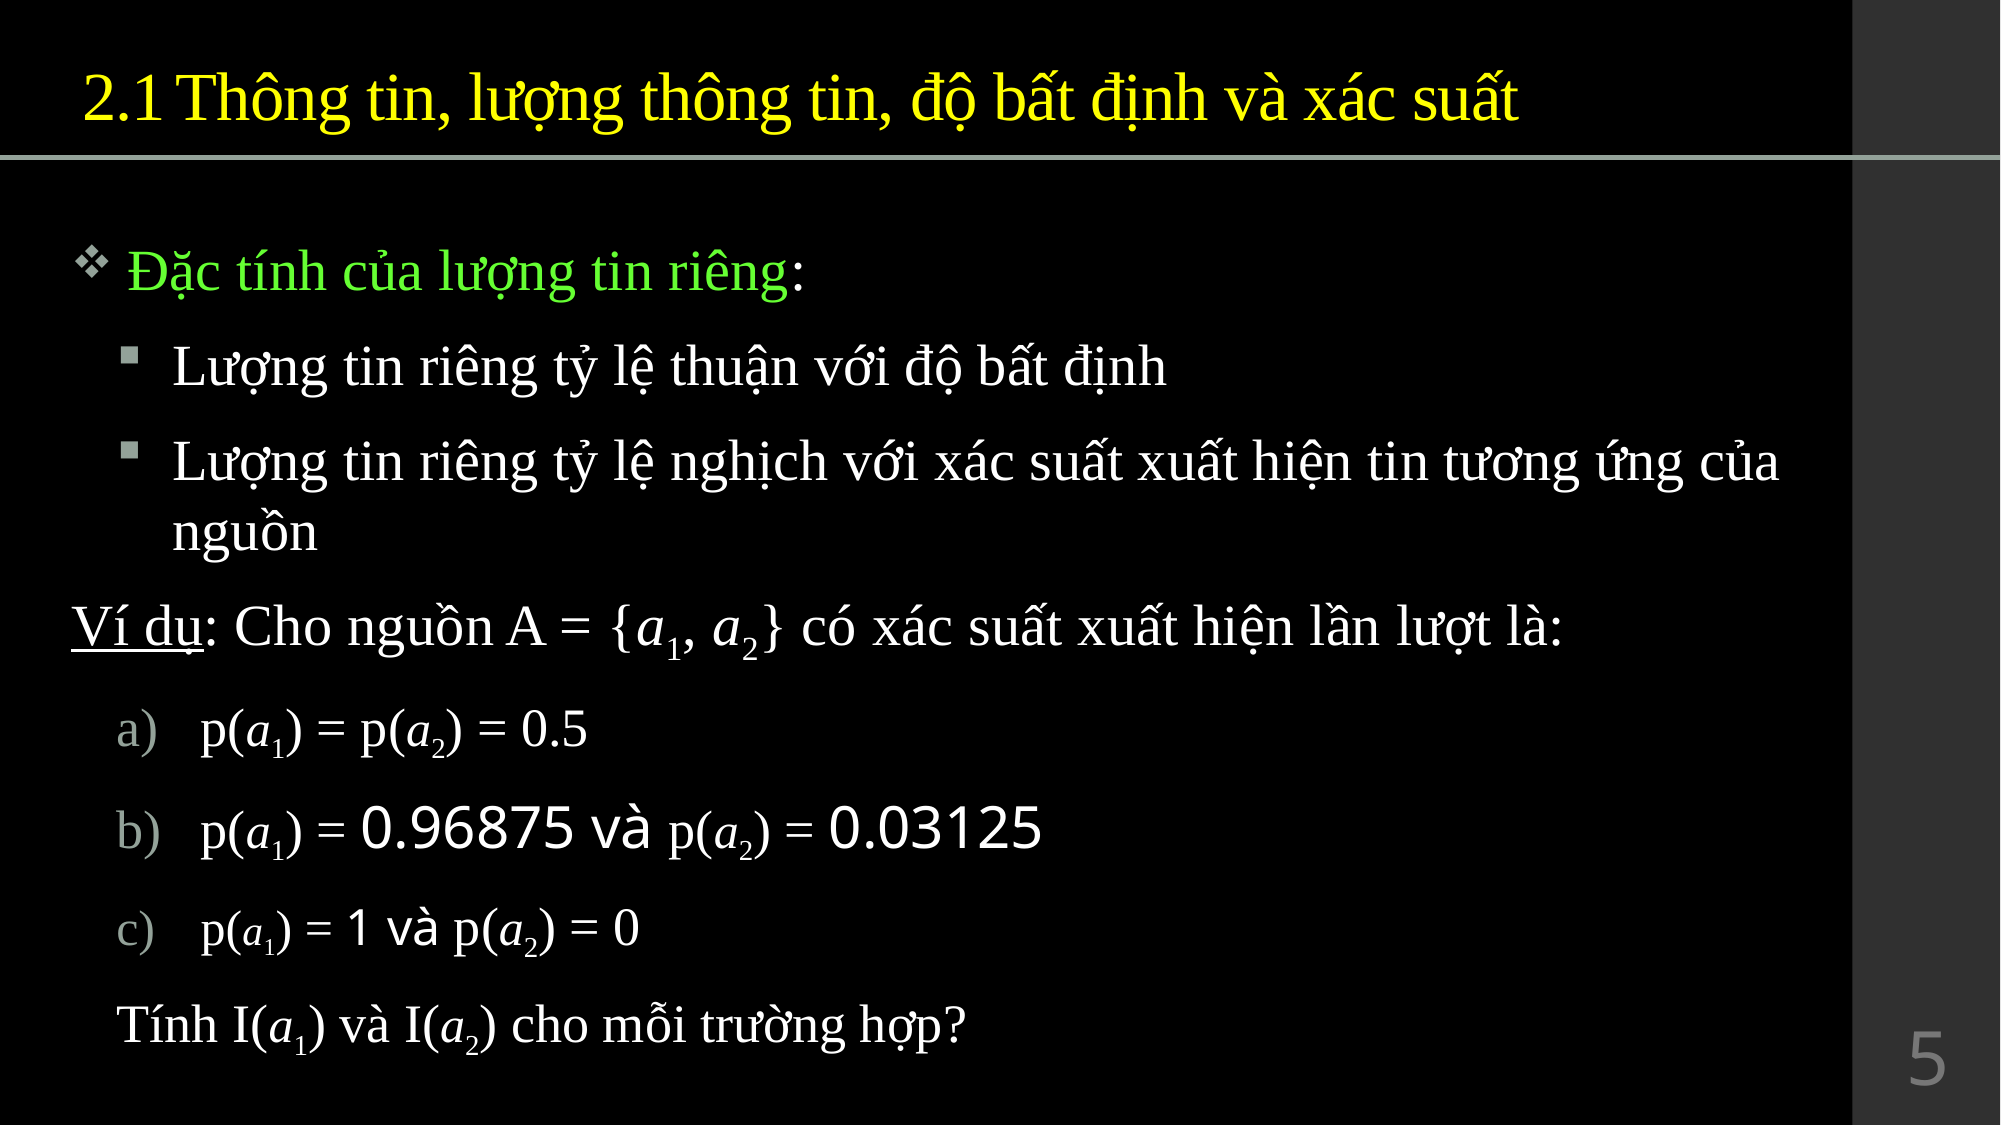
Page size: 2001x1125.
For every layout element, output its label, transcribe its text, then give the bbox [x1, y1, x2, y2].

list Đặc tính của lượng tin riêng: Lượng tin riêng tỷ lệ thuận với độ bất định Lượng tin riêng tỷ lệ nghịch với xác suất xuất hiện tin tương ứng của nguồn Ví dụ: Cho nguồn A = {a1, a2} có xác suất xuất hiện lần lượt là: p(a1) = p(a2) = 0.5 p(a1) = 0.96875 và p(a2) = 0.03125 p(a1) = 1 và p(a2) = 0 Tính I(a1) và I(a2) cho mỗi trường hợp? [56, 224, 1941, 1074]
slide_number 5 [1852, 1012, 2000, 1110]
title 2.1 Thông tin, lượng thông tin, độ bất định và xác suất [67, 0, 1853, 142]
